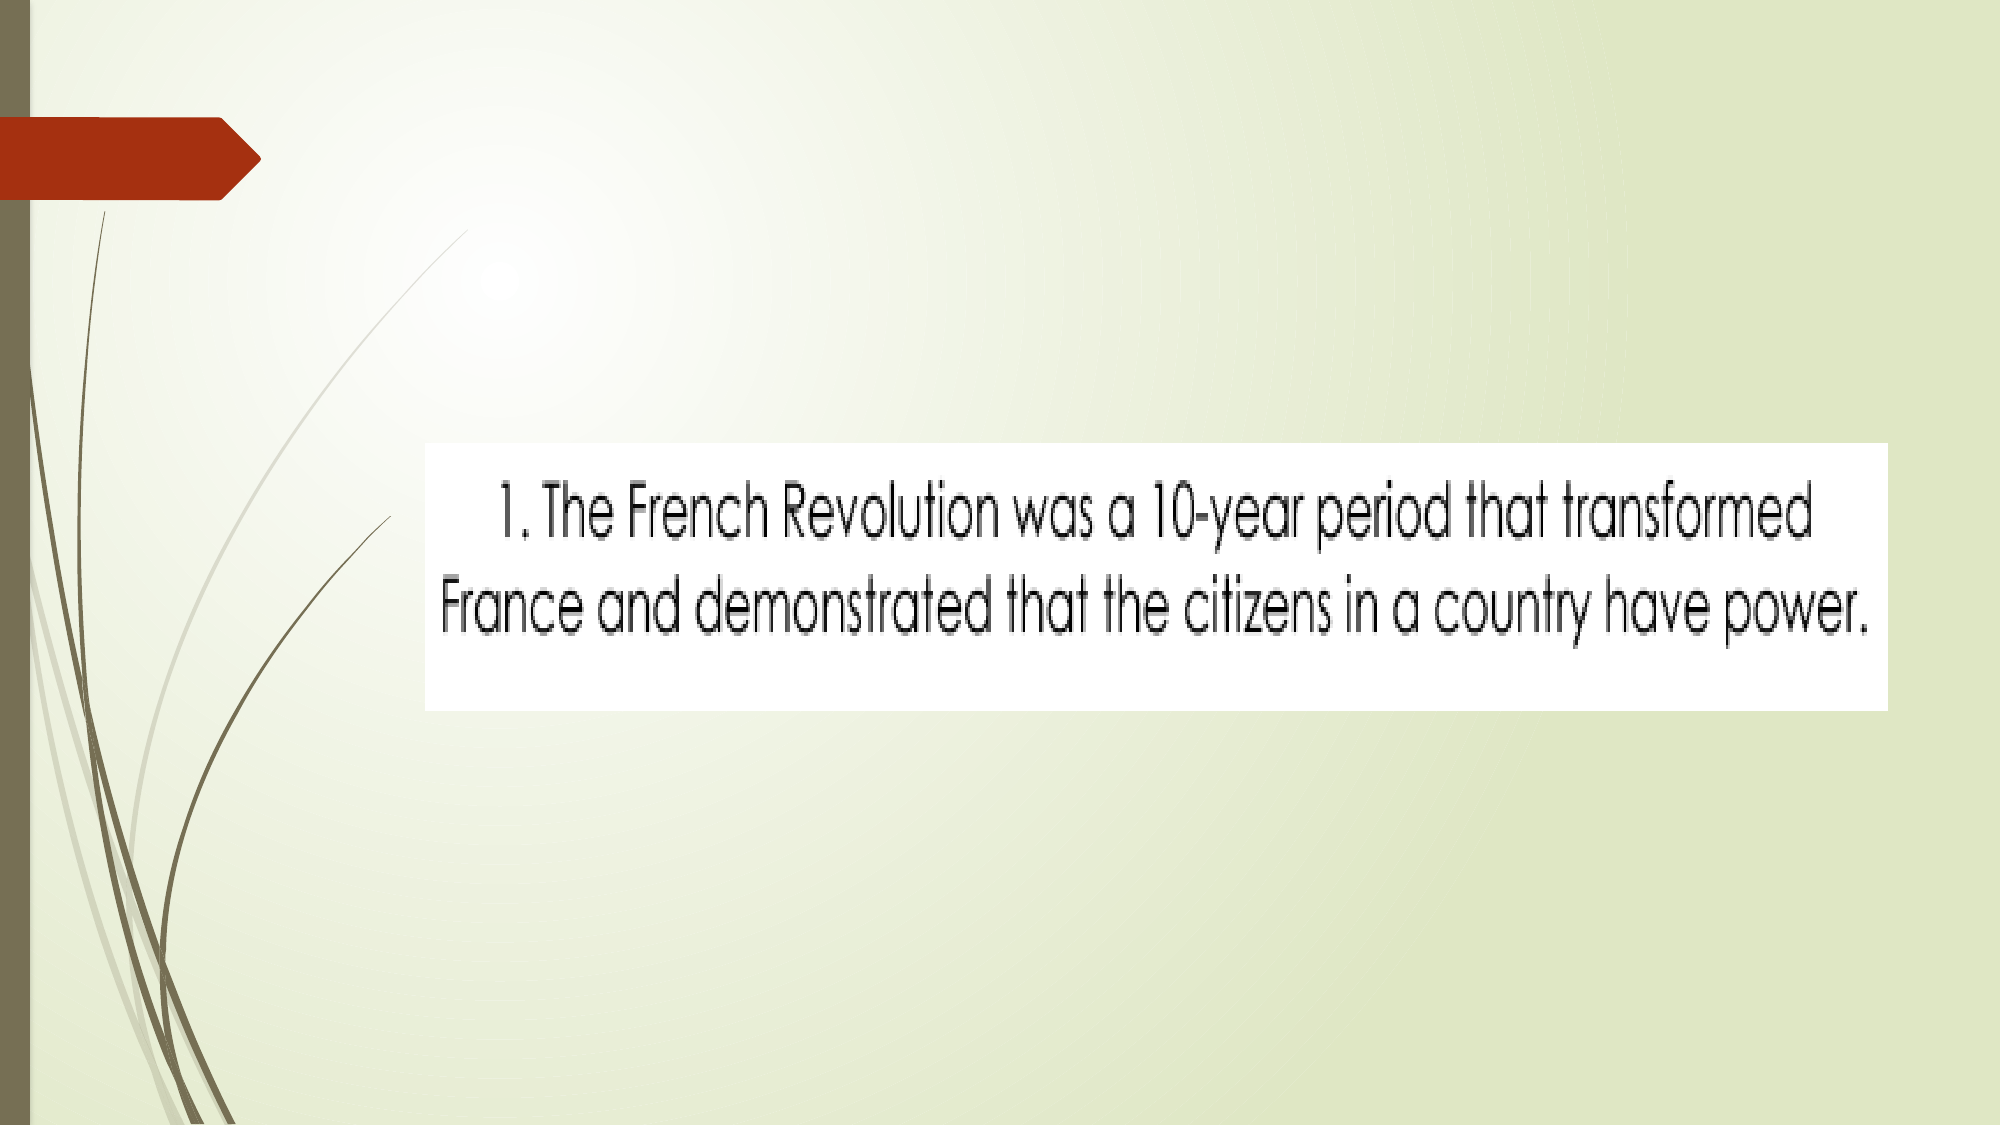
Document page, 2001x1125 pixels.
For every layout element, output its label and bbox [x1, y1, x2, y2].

list [425, 443, 1888, 711]
